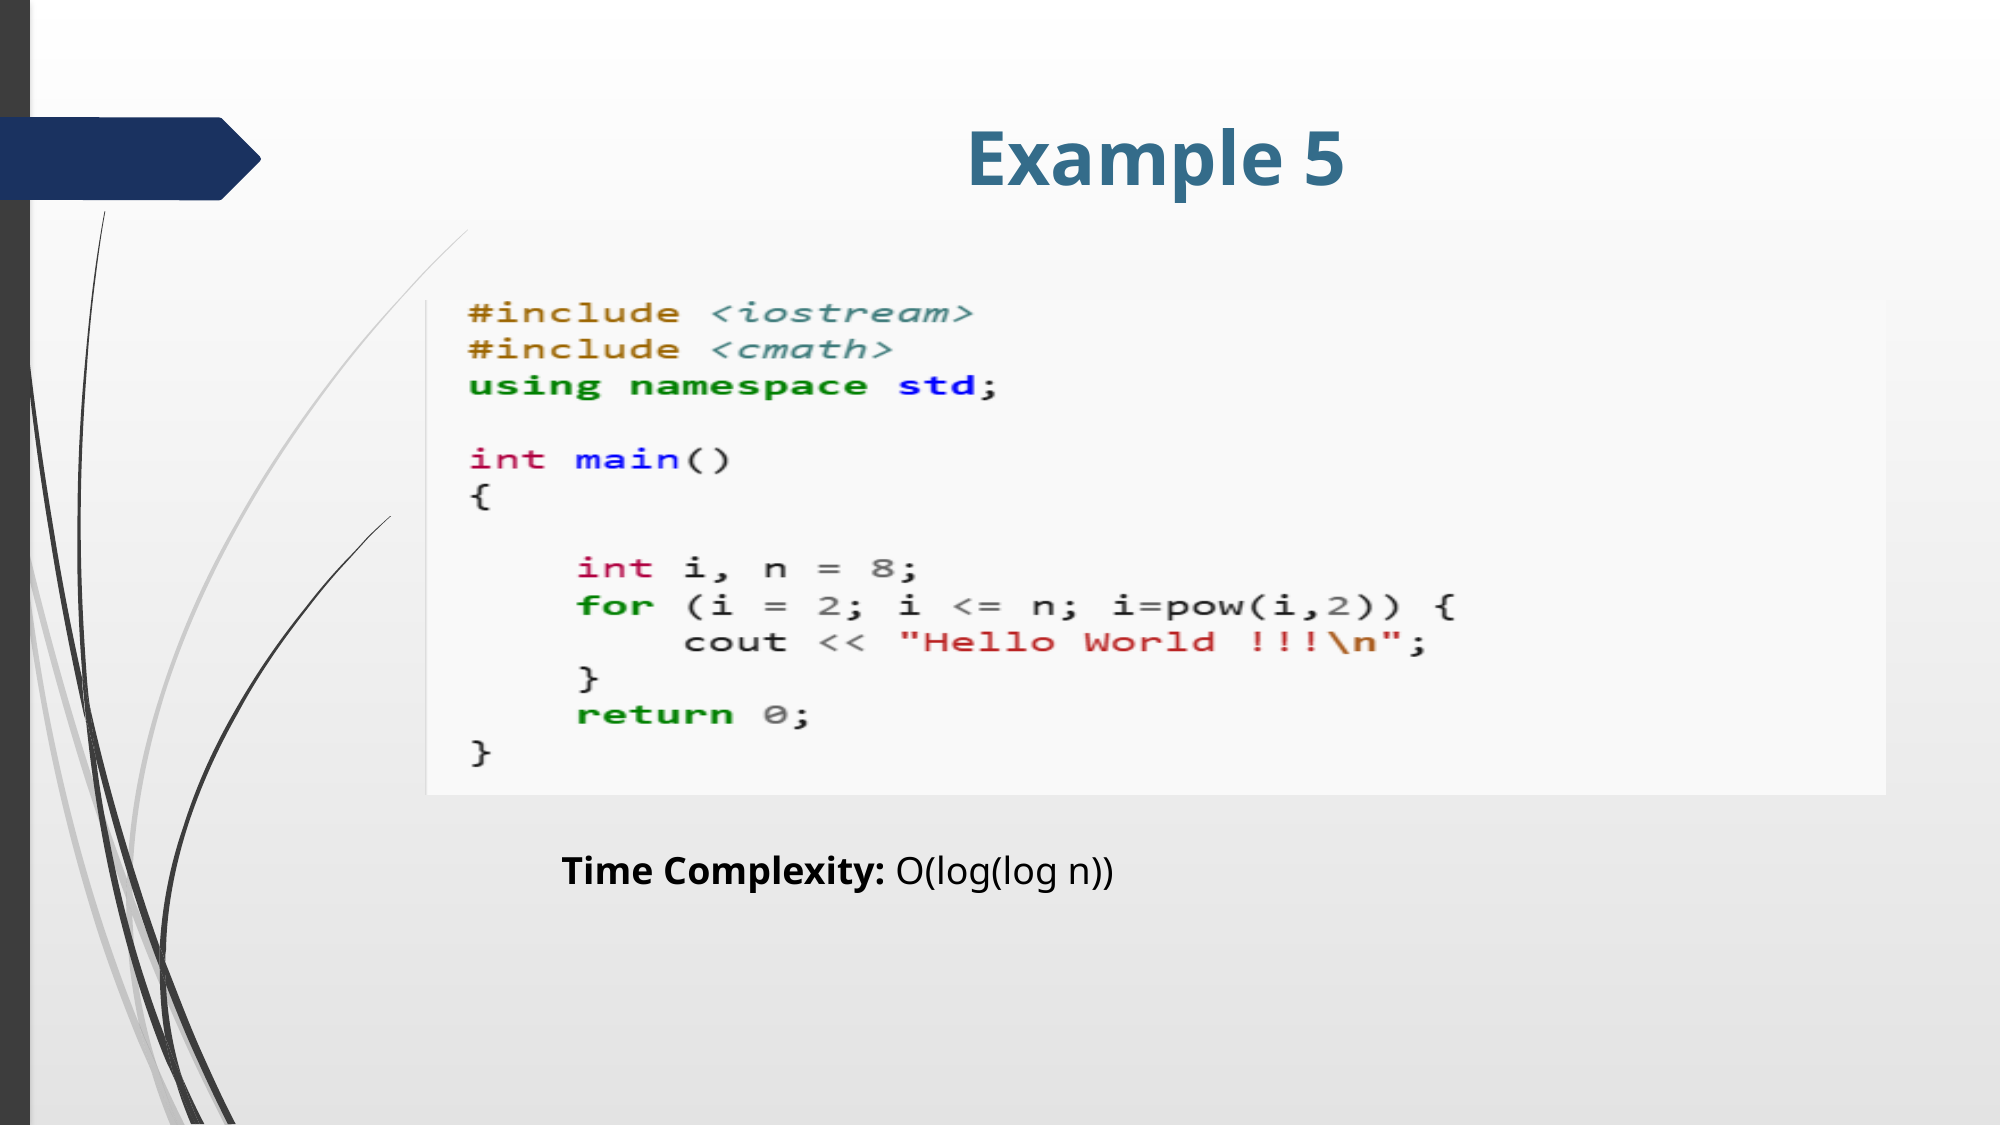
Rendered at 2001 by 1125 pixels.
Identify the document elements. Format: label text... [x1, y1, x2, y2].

list [424, 799, 1888, 970]
text_box Time Complexity: O(log(log n)) [546, 839, 1129, 900]
picture [425, 300, 1886, 795]
title Example 5 [425, 102, 1888, 302]
